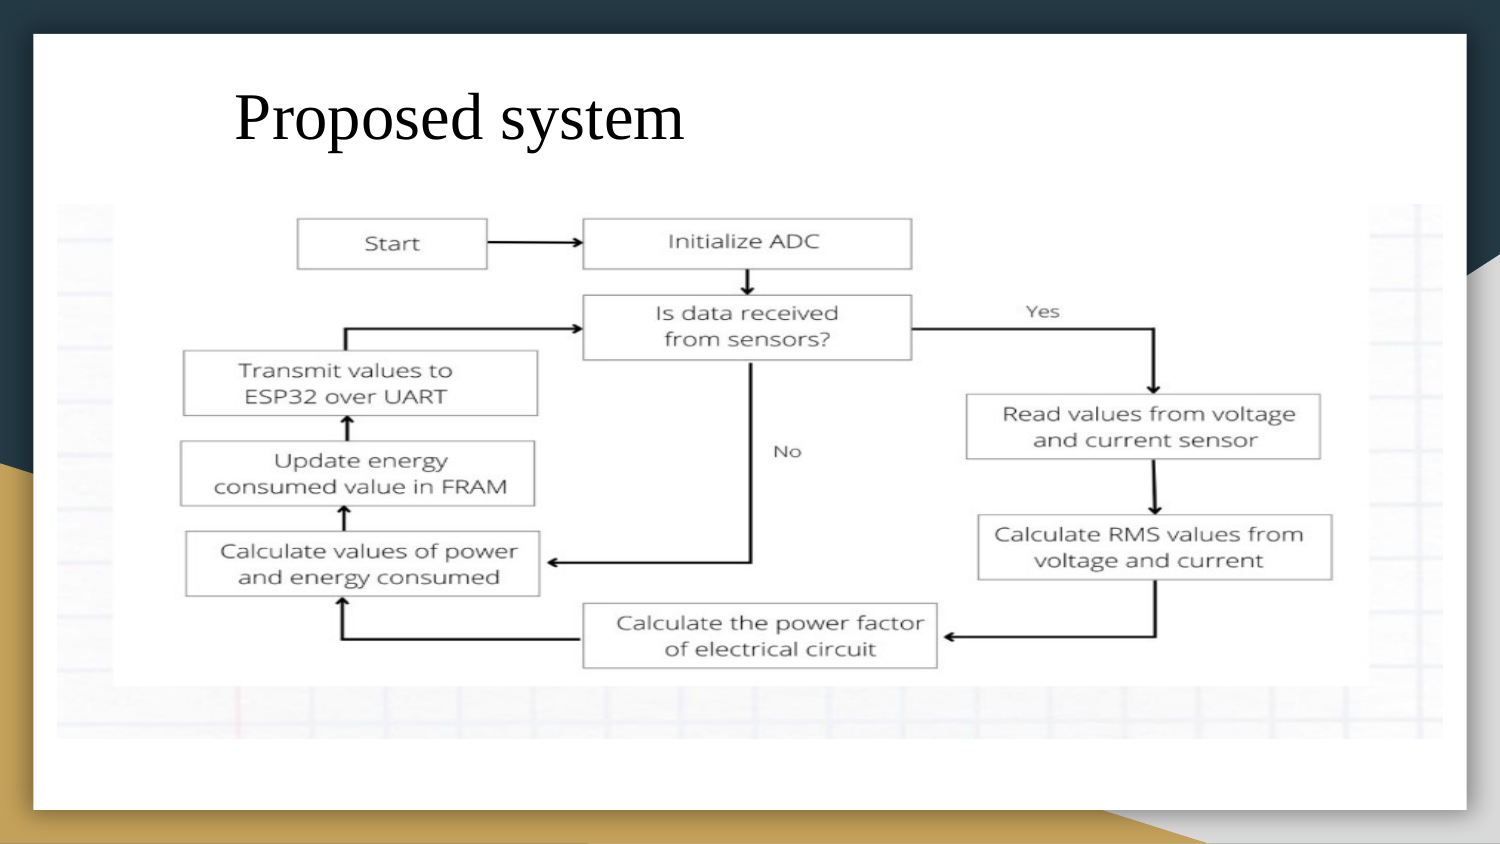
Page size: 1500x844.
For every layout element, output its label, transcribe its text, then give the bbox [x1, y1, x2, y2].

title Proposed system [234, 72, 1327, 202]
picture [0, 0, 1500, 844]
